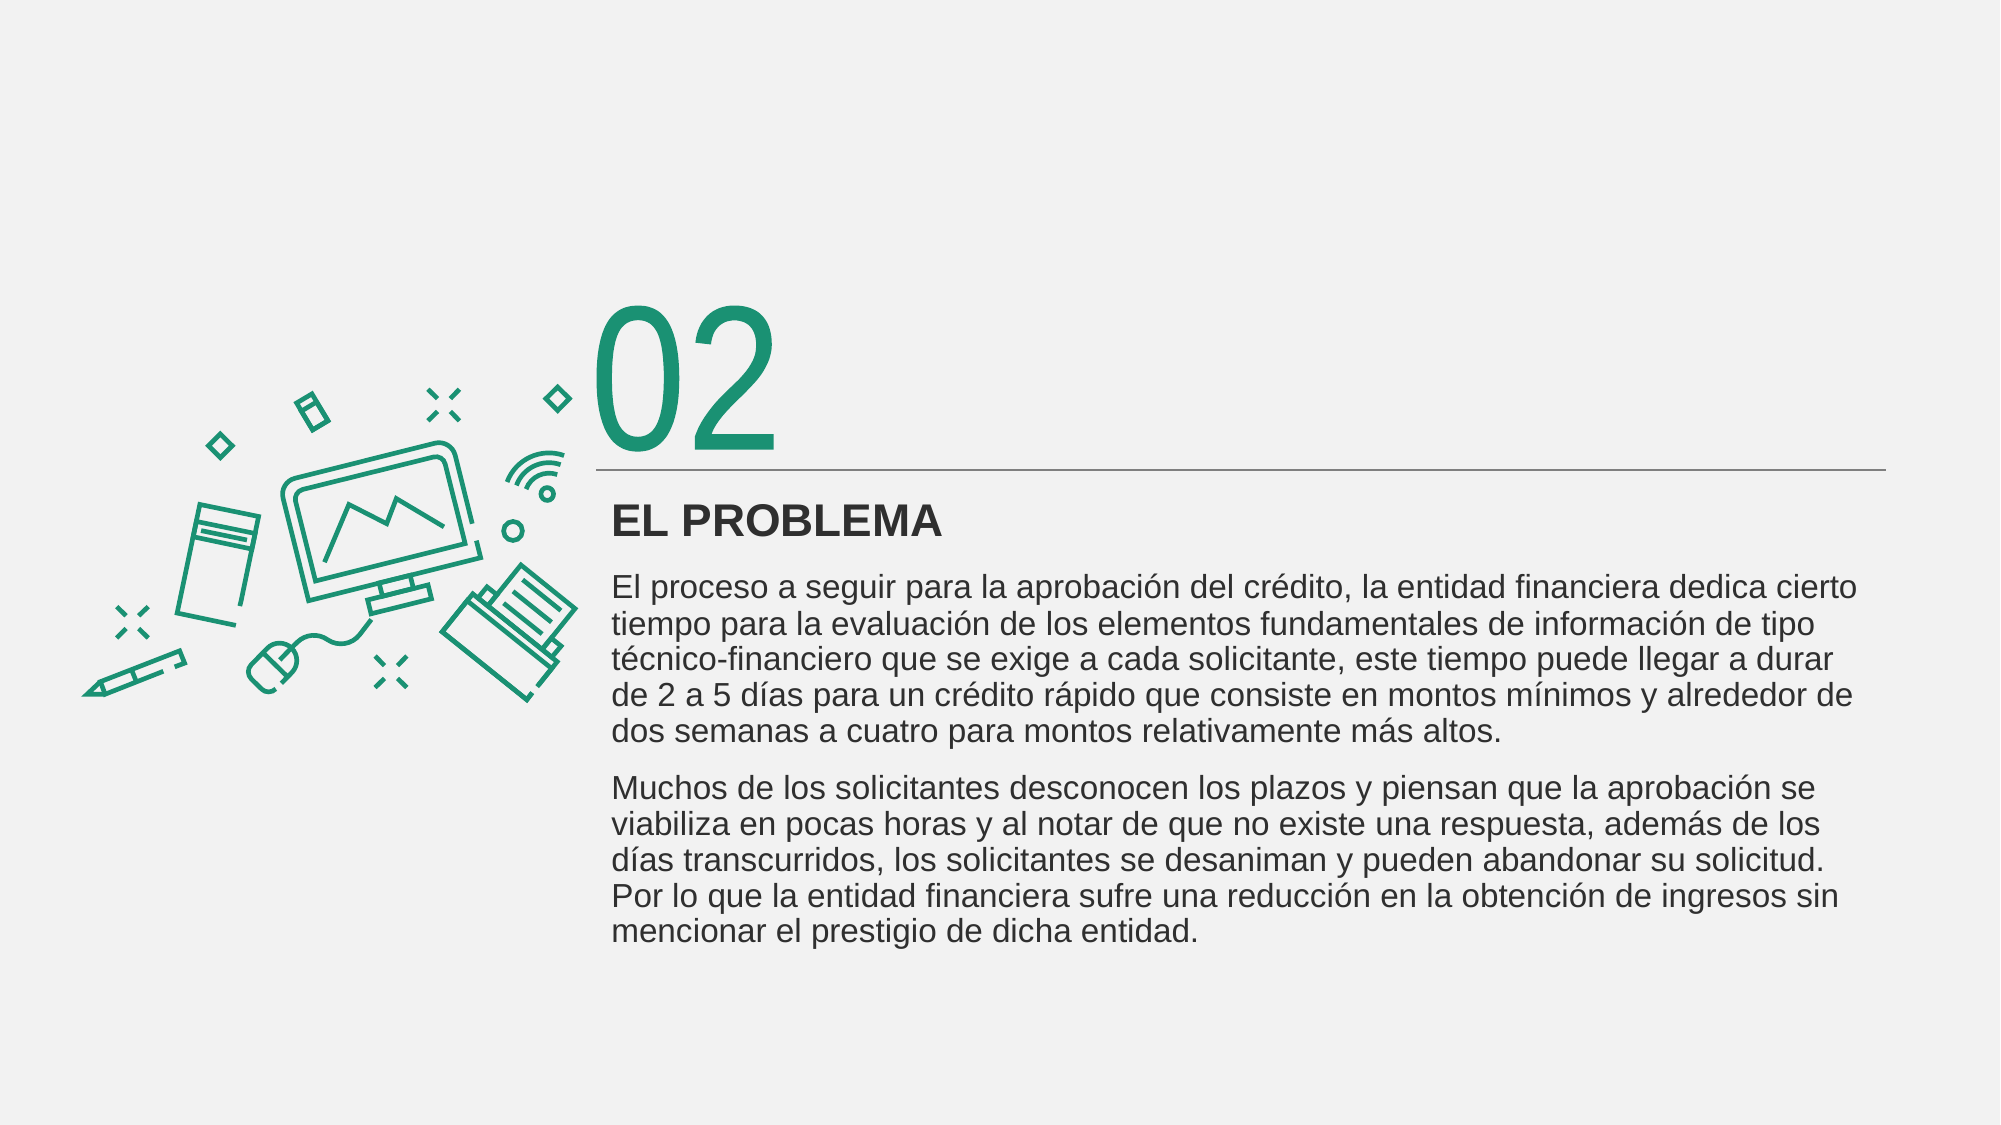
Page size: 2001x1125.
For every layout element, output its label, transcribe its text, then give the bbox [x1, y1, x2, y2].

list El proceso a seguir para la aprobación del crédito, la entidad financiera dedica cierto tiempo para la evaluación de los elementos fundamentales de información de tipo técnico-financiero que se exige a cada solicitante, este tiempo puede llegar a durar de 2 a 5 días para un crédito rápido que consiste en montos mínimos y alrededor de dos semanas a cuatro para montos relativamente más altos. Muchos de los solicitantes desconocen los plazos y piensan que la aprobación se viabiliza en pocas horas y al notar de que no existe una respuesta, además de los días transcurridos, los solicitantes se desaniman y pueden abandonar su solicitud. Por lo que la entidad financiera sufre una reducción en la obtención de ingresos sin mencionar el prestigio de dicha entidad. [596, 562, 1886, 1047]
title EL PROBLEMA [596, 486, 1886, 558]
